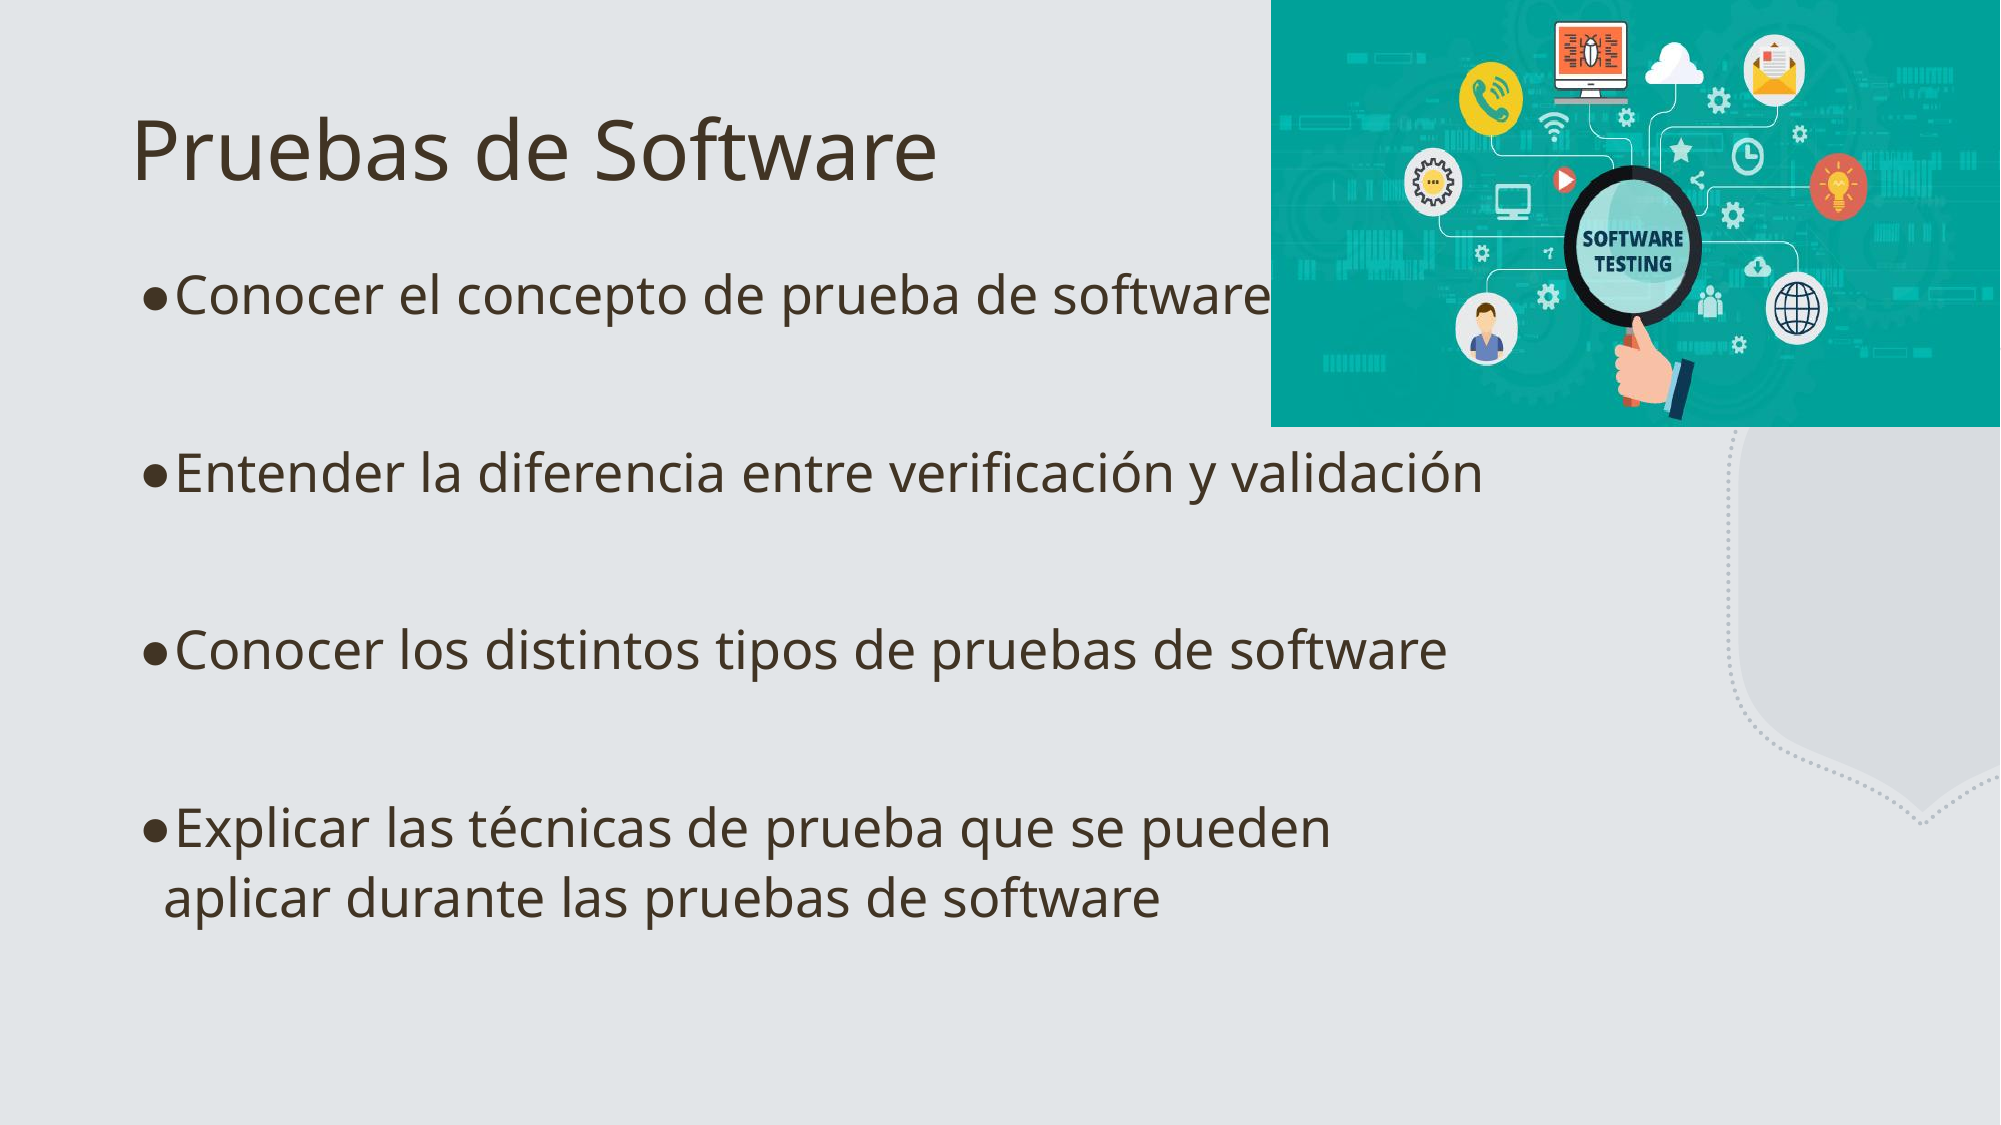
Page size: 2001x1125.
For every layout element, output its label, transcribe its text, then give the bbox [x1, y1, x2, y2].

title Pruebas de Software [115, 70, 1270, 224]
picture [1270, 0, 2000, 427]
list Conocer el concepto de prueba de software Entender la diferencia entre verificación y validación Conocer los distintos tipos de pruebas de software Explicar las técnicas de prueba que se pueden aplicar durante las pruebas de software [115, 247, 1506, 1032]
